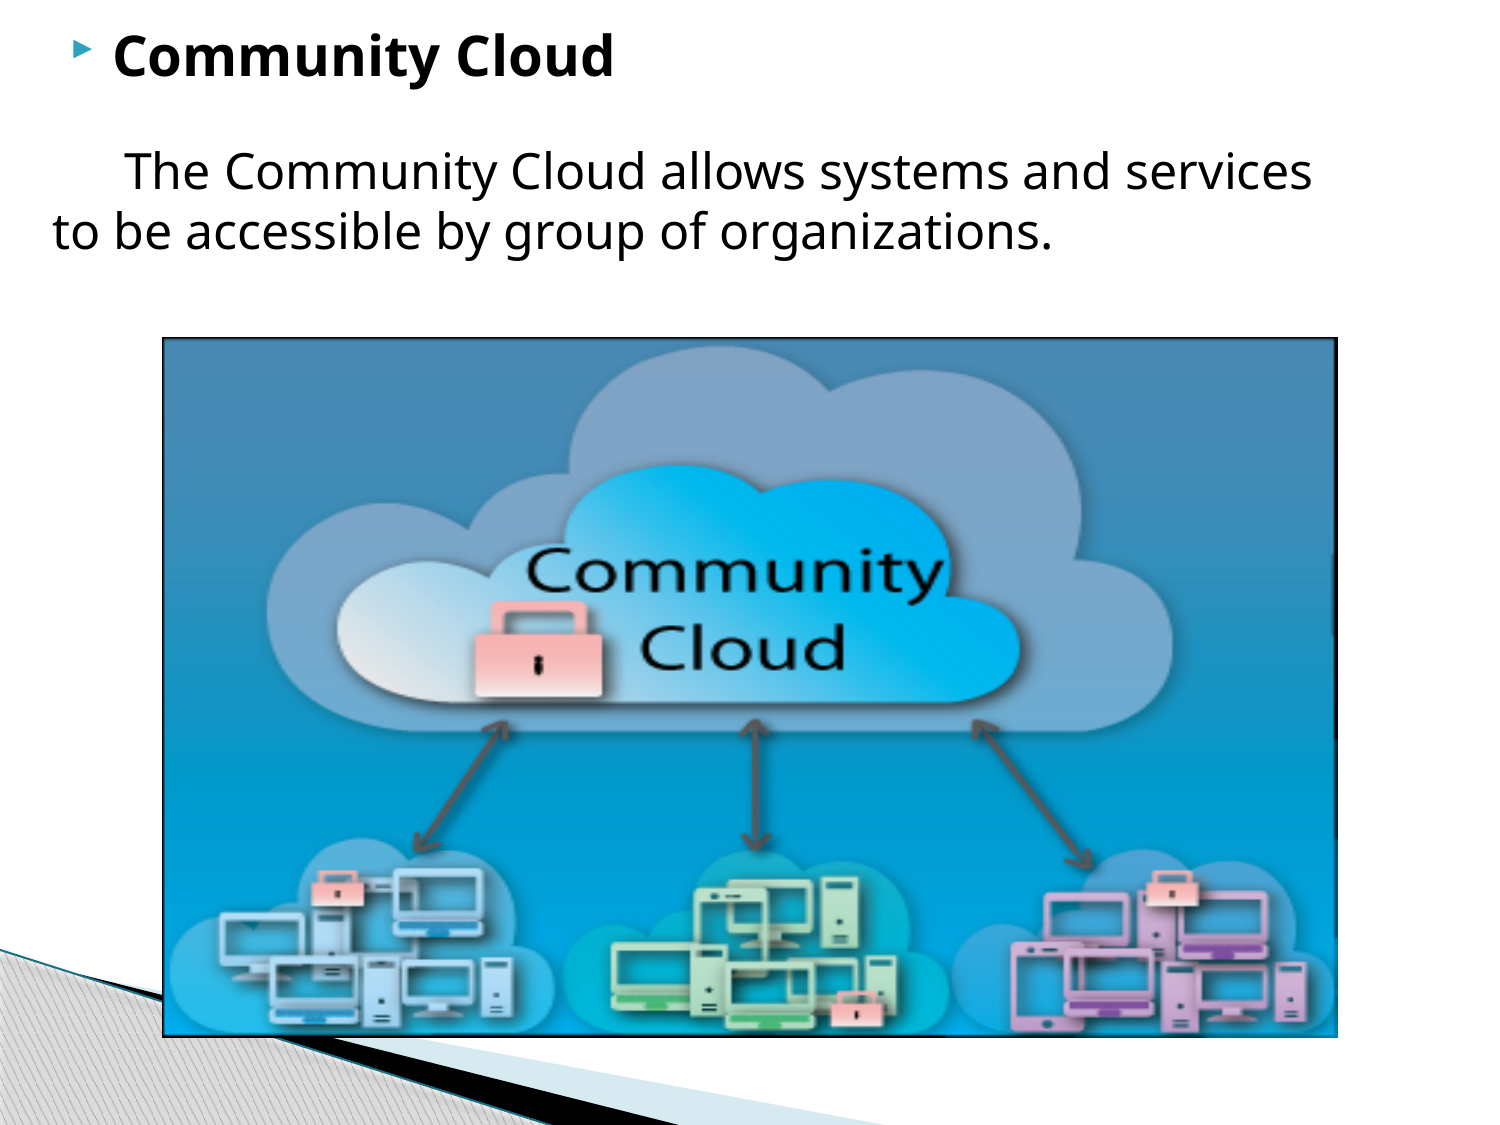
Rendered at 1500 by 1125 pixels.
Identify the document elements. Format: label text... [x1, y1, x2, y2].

list Community Cloud The Community Cloud allows systems and services to be accessible by group of organizations. [37, 12, 1388, 755]
picture [953, 849, 1334, 1038]
picture [362, 730, 376, 734]
picture [162, 337, 1338, 1038]
picture [1116, 730, 1127, 735]
